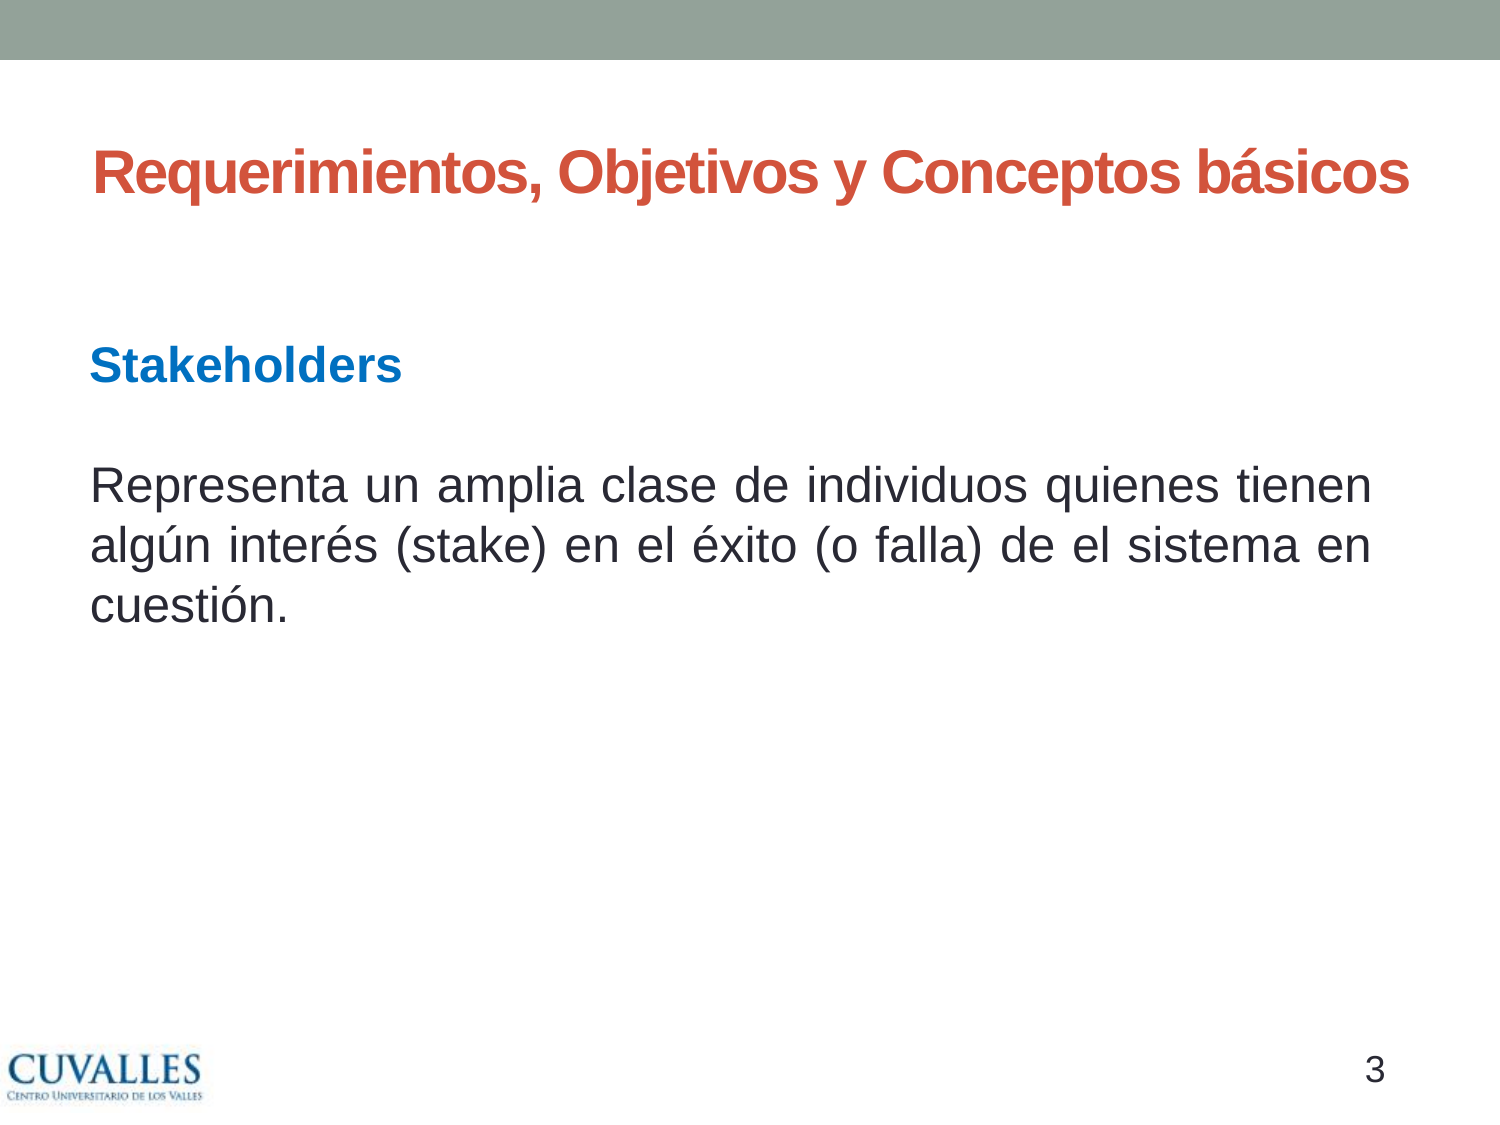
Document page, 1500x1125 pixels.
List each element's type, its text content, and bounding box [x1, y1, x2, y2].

title Requerimientos, Objetivos y Conceptos básicos [75, 87, 1425, 250]
text_box Stakeholders Representa un amplia clase de individuos quienes tienen algún interés (stake) en el éxito (o falla) de el sistema en cuestión. [75, 324, 1388, 640]
picture [0, 1037, 215, 1113]
slide_number 2 [1350, 1037, 1500, 1092]
